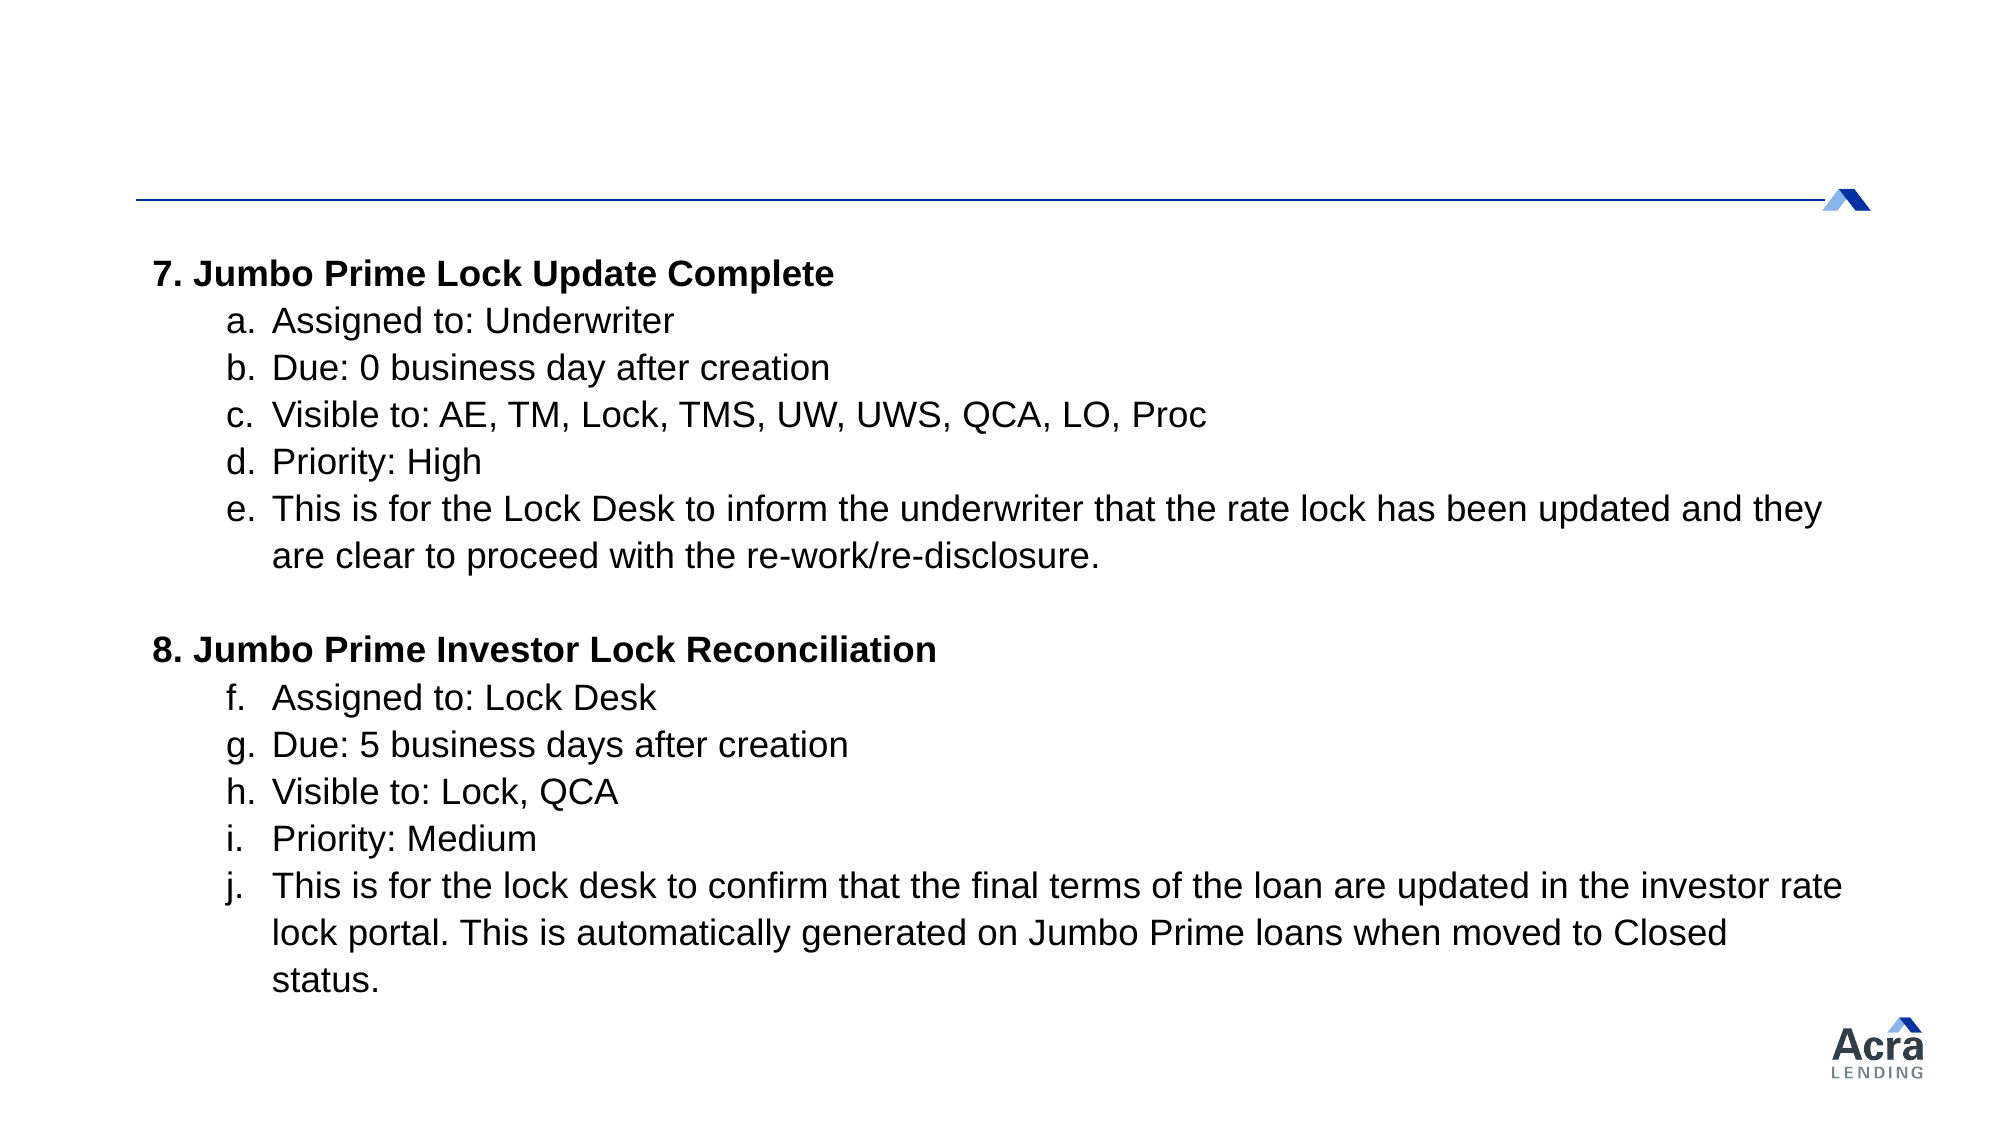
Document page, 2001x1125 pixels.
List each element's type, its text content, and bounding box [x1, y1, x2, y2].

picture [1830, 1016, 1925, 1080]
list 7. Jumbo Prime Lock Update Complete Assigned to: Underwriter Due: 0 business day after creation Visible to: AE, TM, Lock, TMS, UW, UWS, QCA, LO, Proc Priority: High This is for the Lock Desk to inform the underwriter that the rate lock has been updated and they are clear to proceed with the re-work/re-disclosure. 8. Jumbo Prime Investor Lock Reconciliation Assigned to: Lock Desk Due: 5 business days after creation Visible to: Lock, QCA Priority: Medium This is for the lock desk to confirm that the final terms of the loan are updated in the investor rate lock portal. This is automatically generated on Jumbo Prime loans when moved to Closed status. [137, 238, 1863, 1014]
picture [1816, 187, 1875, 217]
